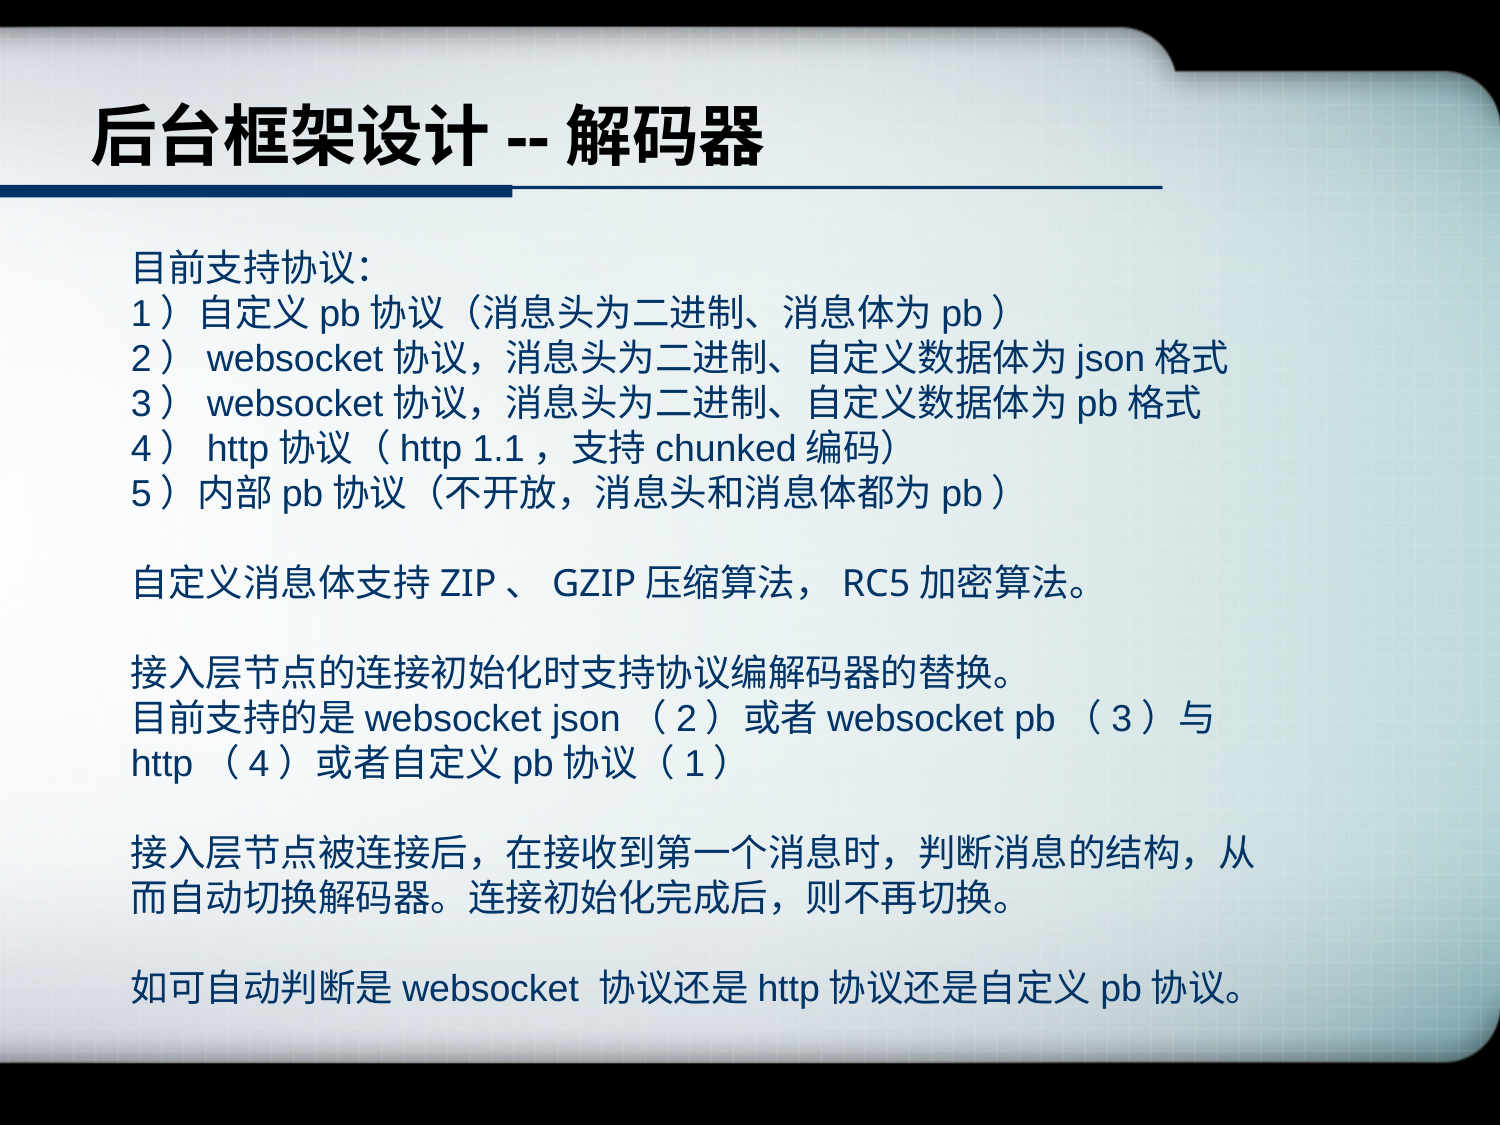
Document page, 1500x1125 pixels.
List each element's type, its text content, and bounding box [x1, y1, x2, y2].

picture [0, 0, 1500, 1125]
title 后台框架设计--解码器 [75, 87, 1338, 180]
text_box 目前支持协议： 1）自定义pb协议（消息头为二进制、消息体为pb） 2）websocket协议，消息头为二进制、自定义数据体为json格式 3）websocket协议，消息头为二进制、自定义数据体为pb格式 4）http协议（http 1.1，支持chunked编码） 5）内部pb协议（不开放，消息头和消息体都为pb） 自定义消息体支持ZIP、GZIP压缩算法，RC5加密算法。 接入层节点的连接初始化时支持协议编解码器的替换。 目前支持的是websocket json（2）或者websocket pb（3）与http（4）或者自定义pb协议（1） 接入层节点被连接后，在接收到第一个消息时，判断消息的结构，从而自动切换解码器。连接初始化完成后，则不再切换。 如可自动判断是websocket 协议还是http协议还是自定义pb协议。 [115, 237, 1297, 1062]
